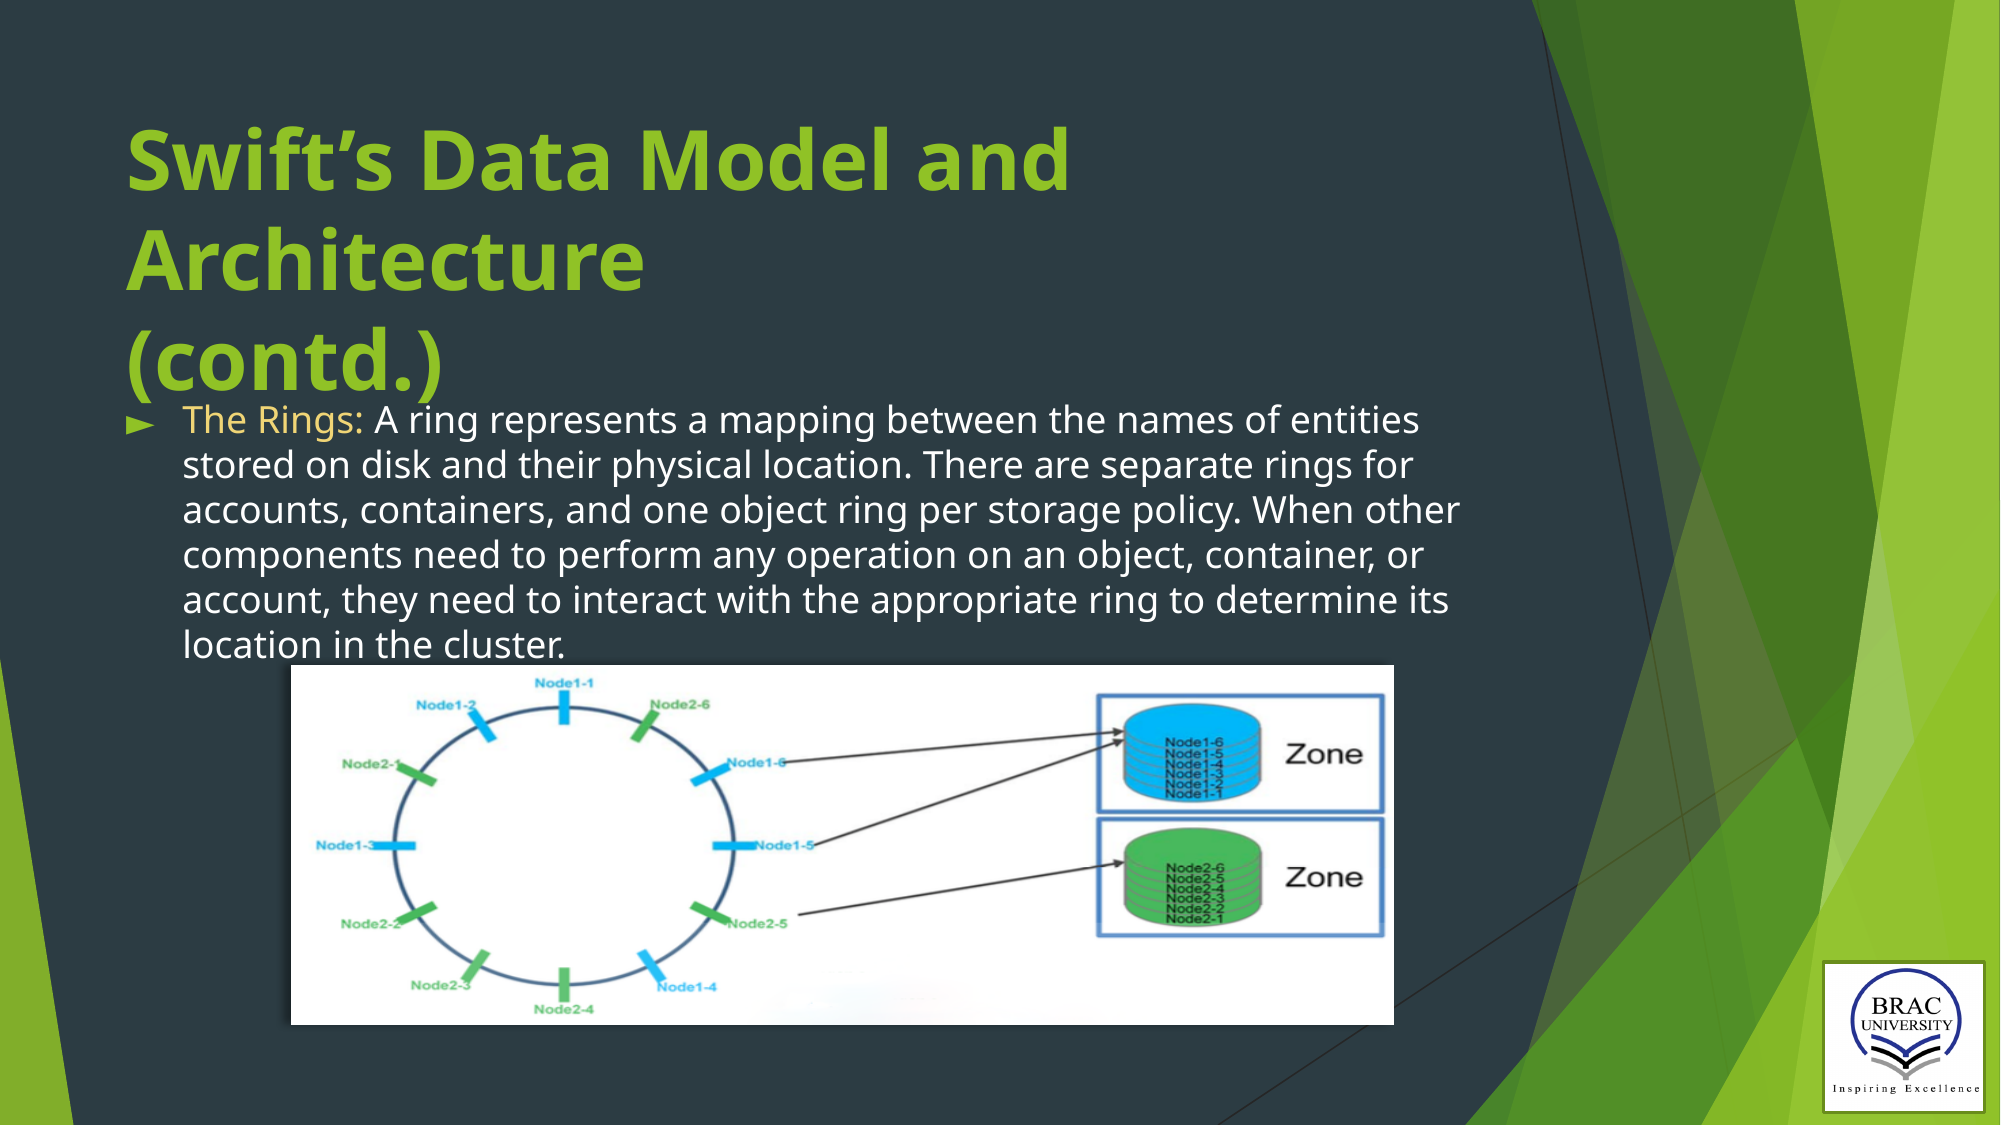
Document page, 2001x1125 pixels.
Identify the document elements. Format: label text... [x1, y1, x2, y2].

title Swift’s Data Model and Architecture (contd.) [111, 99, 1589, 317]
list The Rings: A ring represents a mapping between the names of entities stored on disk and their physical location. There are separate rings for accounts, containers, and one object ring per storage policy. When other components need to perform any operation on an object, container, or account, they need to interact with the appropriate ring to determine its location in the cluster. [111, 388, 1556, 1025]
picture [1825, 964, 1983, 1111]
picture [291, 665, 1394, 1026]
